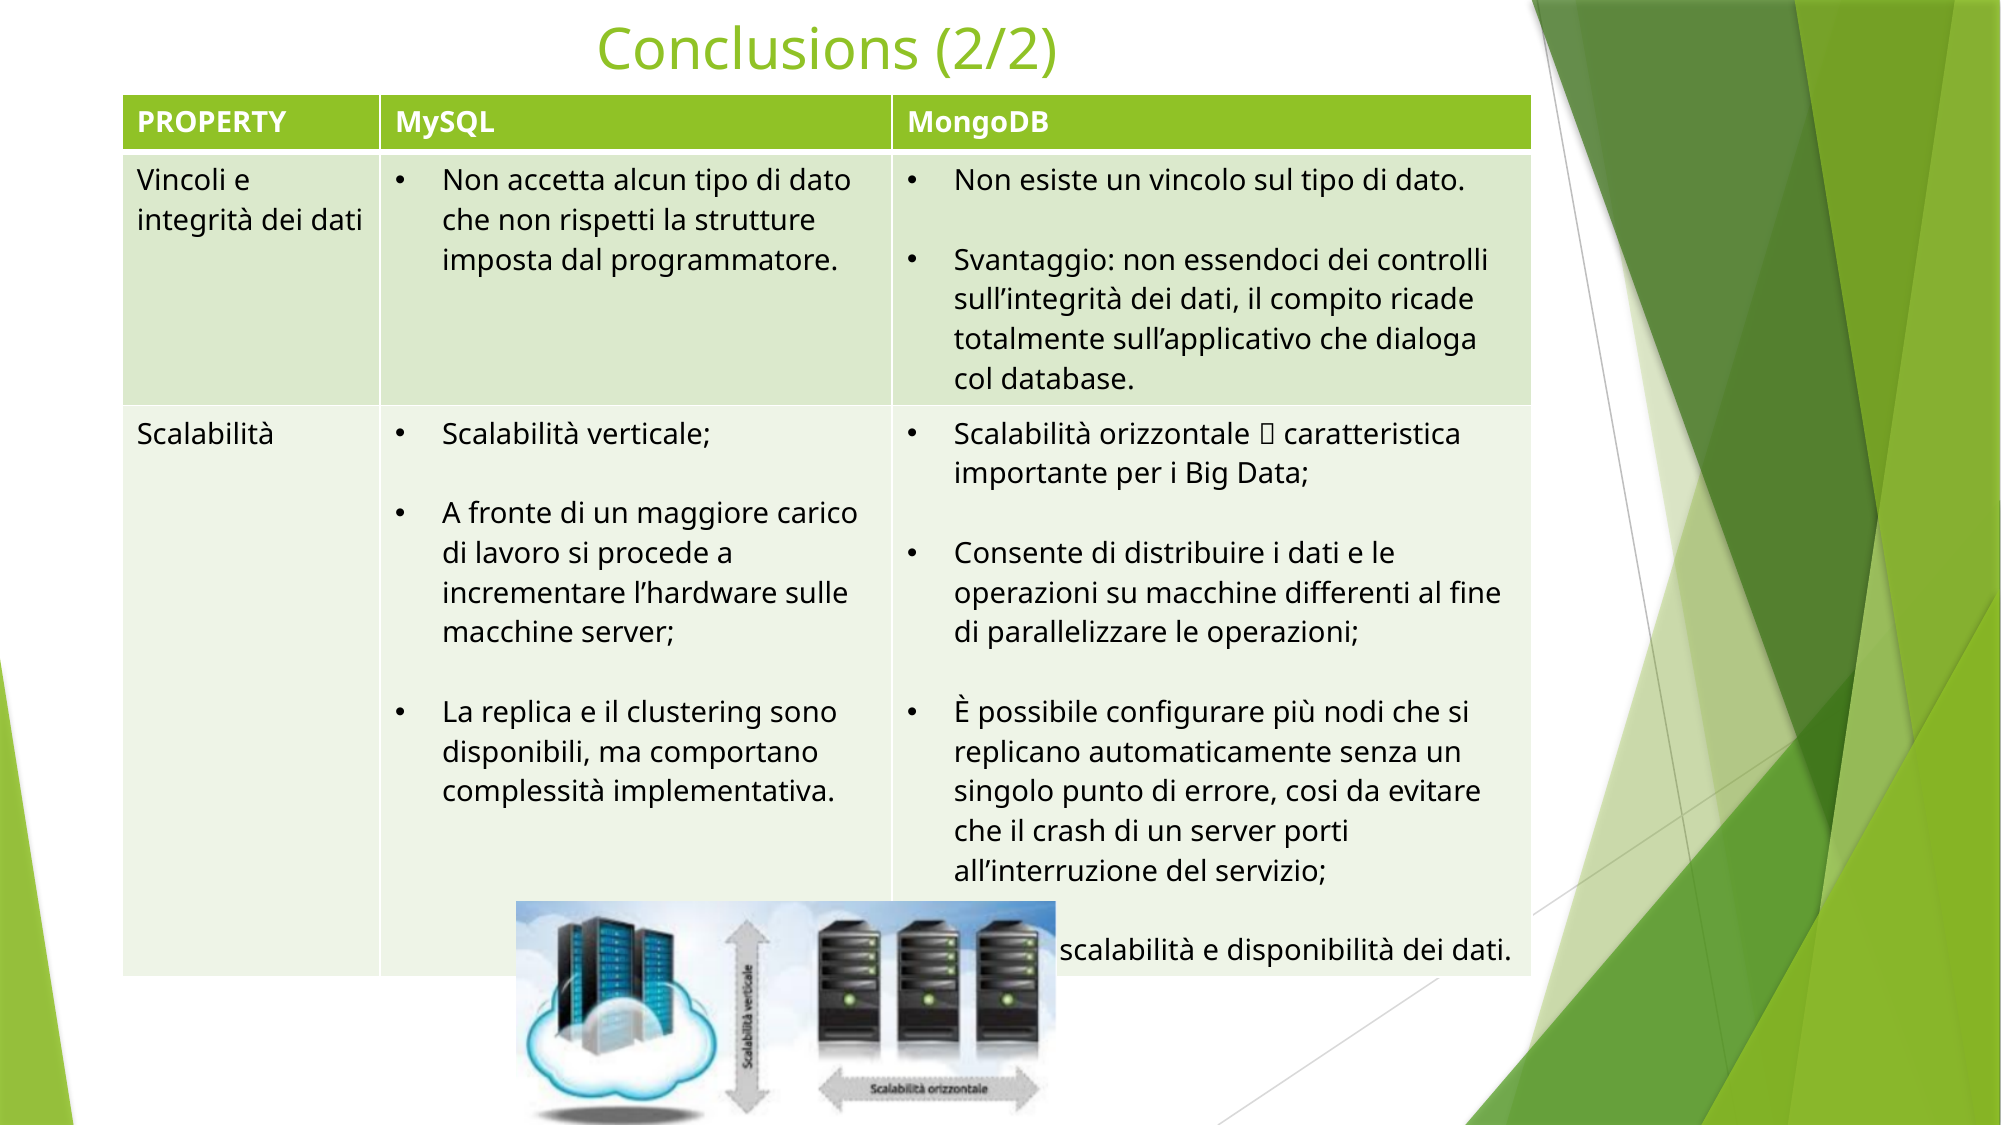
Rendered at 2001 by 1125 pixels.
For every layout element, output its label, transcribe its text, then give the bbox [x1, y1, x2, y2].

table_header MongoDB [893, 95, 1531, 149]
table_cell Scalabilità orizzontale  caratteristica importante per i Big Data; Consente di distribuire i dati e le operazioni su macchine differenti al fine di parallelizzare le operazioni; È possibile configurare più nodi che si replicano automaticamente senza un singolo punto di errore, cosi da evitare che il crash di un server porti all’interruzione del servizio; Elevata scalabilità e disponibilità dei dati. [893, 406, 1531, 976]
title Conclusions (2/2) [205, 0, 1449, 95]
picture [515, 900, 1057, 1125]
table_cell Scalabilità verticale; A fronte di un maggiore carico di lavoro si procede a incrementare l’hardware sulle macchine server; La replica e il clustering sono disponibili, ma comportano complessità implementativa. [381, 406, 891, 976]
table_cell Scalabilità [123, 406, 379, 976]
table_cell Non esiste un vincolo sul tipo di dato. Svantaggio: non essendoci dei controlli sull’integrità dei dati, il compito ricade totalmente sull’applicativo che dialoga col database. [893, 155, 1531, 405]
table_cell Vincoli e integrità dei dati [123, 155, 379, 405]
table_header MySQL [381, 95, 891, 149]
table_header PROPERTY [123, 95, 379, 149]
table_cell Non accetta alcun tipo di dato che non rispetti la strutture imposta dal programmatore. [381, 155, 891, 405]
